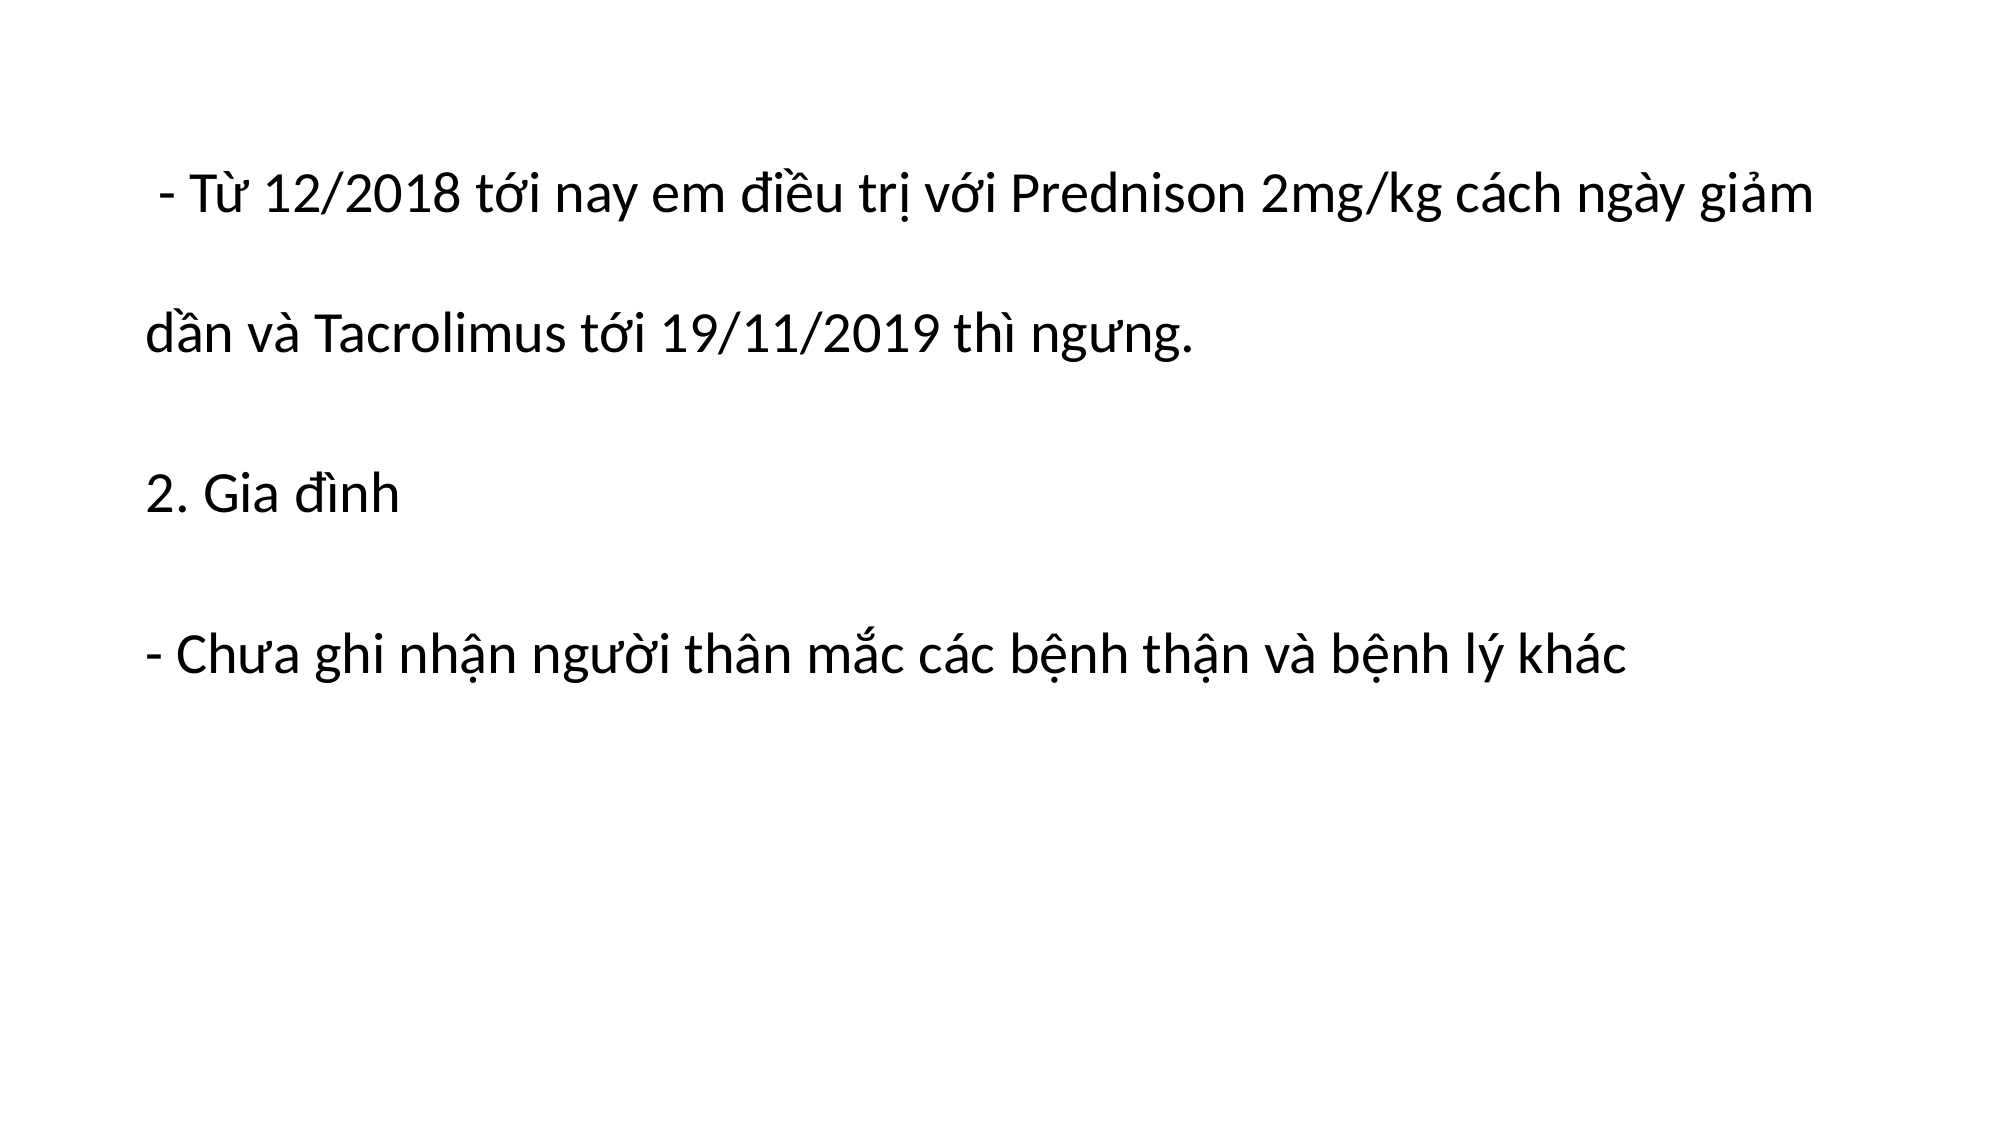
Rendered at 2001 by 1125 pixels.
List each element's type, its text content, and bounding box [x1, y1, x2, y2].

list - Từ 12/2018 tới nay em điều trị với Prednison 2mg/kg cách ngày giảm dần và Tacrolimus tới 19/11/2019 thì ngưng. 2. Gia đình - Chưa ghi nhận người thân mắc các bệnh thận và bệnh lý khác [130, 76, 1856, 791]
